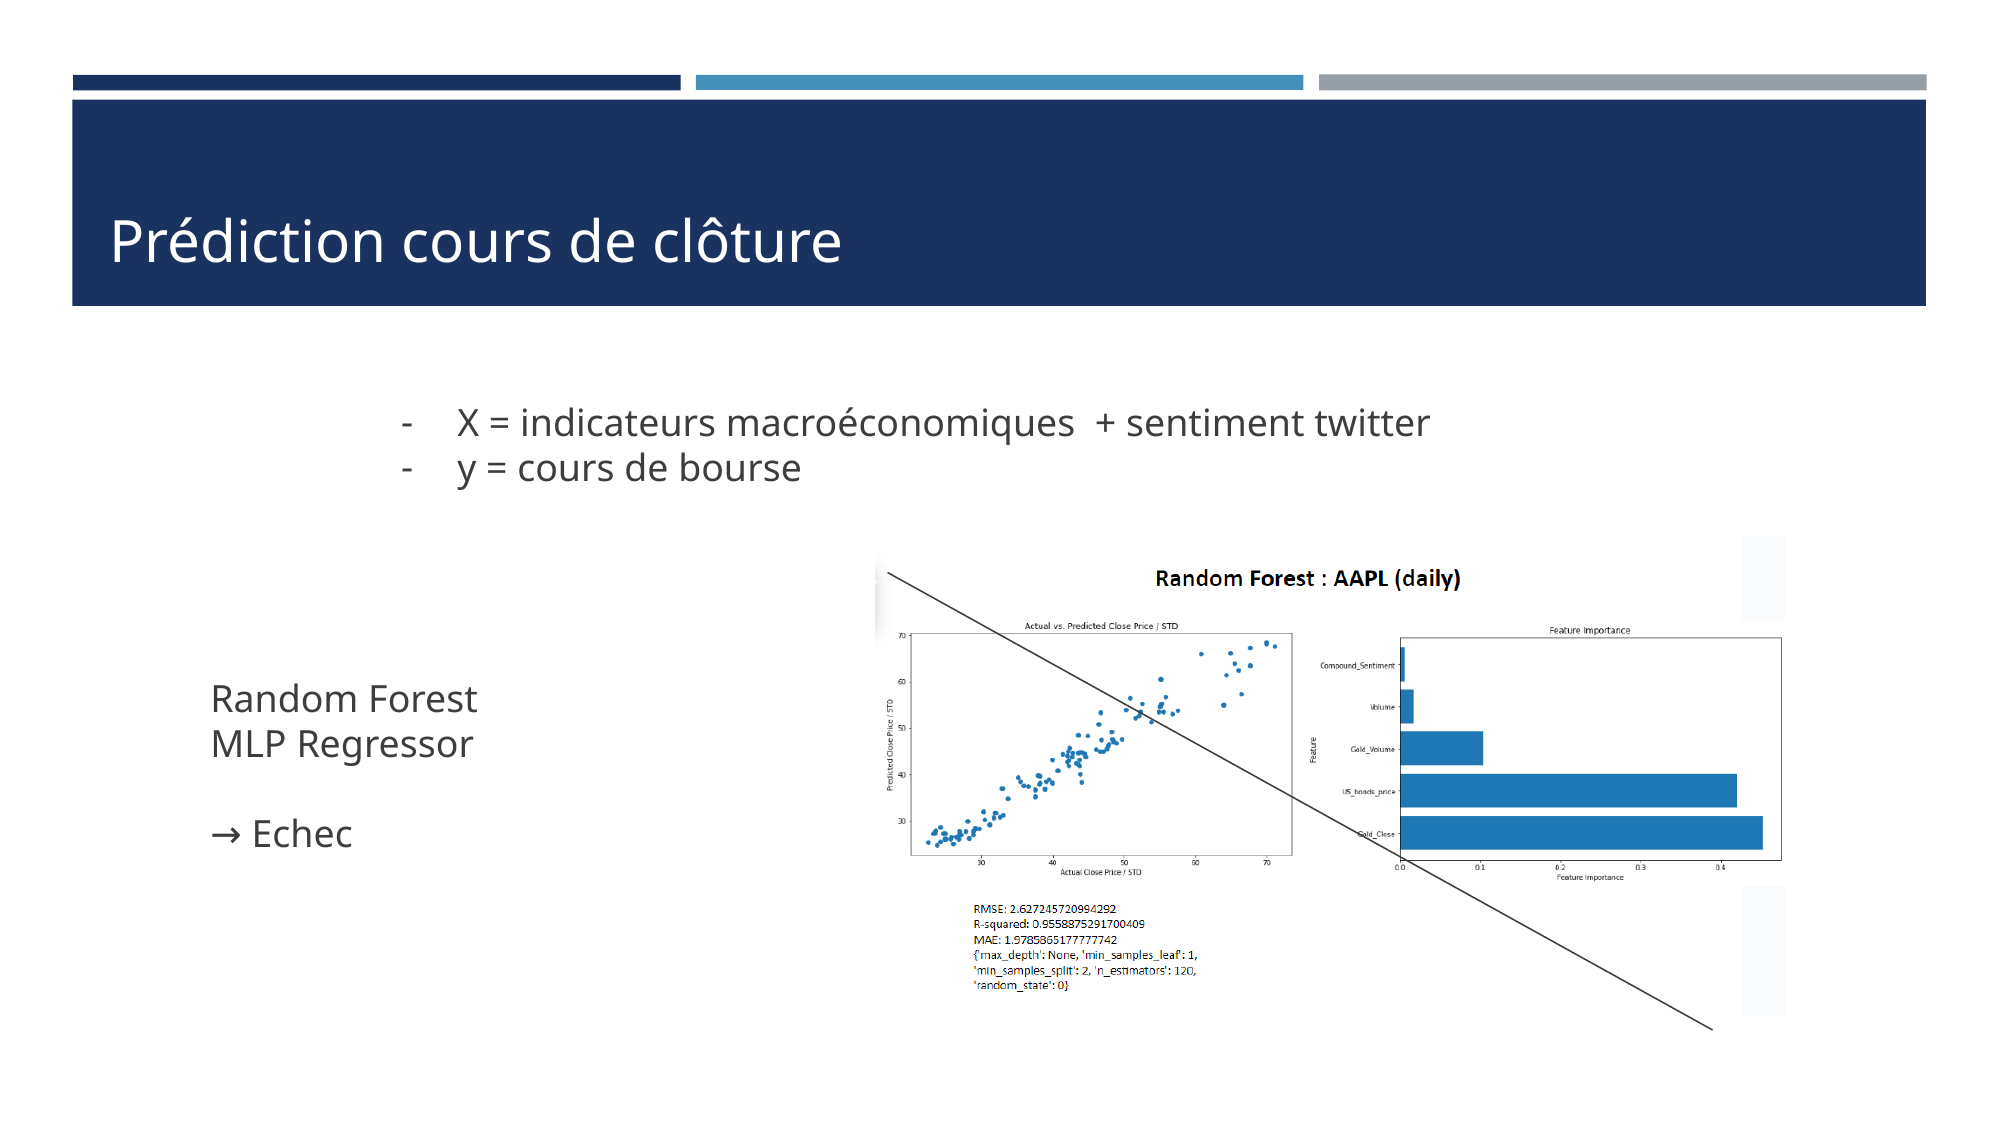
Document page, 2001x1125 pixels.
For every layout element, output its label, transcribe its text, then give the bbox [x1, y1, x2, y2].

picture [874, 536, 1785, 1017]
text_box X = indicateurs macroéconomiques + sentiment twitter y = cours de bourse [367, 383, 1633, 504]
title Prédiction cours de clôture [94, 119, 1904, 282]
text_box Random Forest MLP Regressor → Echec [195, 659, 869, 940]
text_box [887, 572, 1713, 1031]
